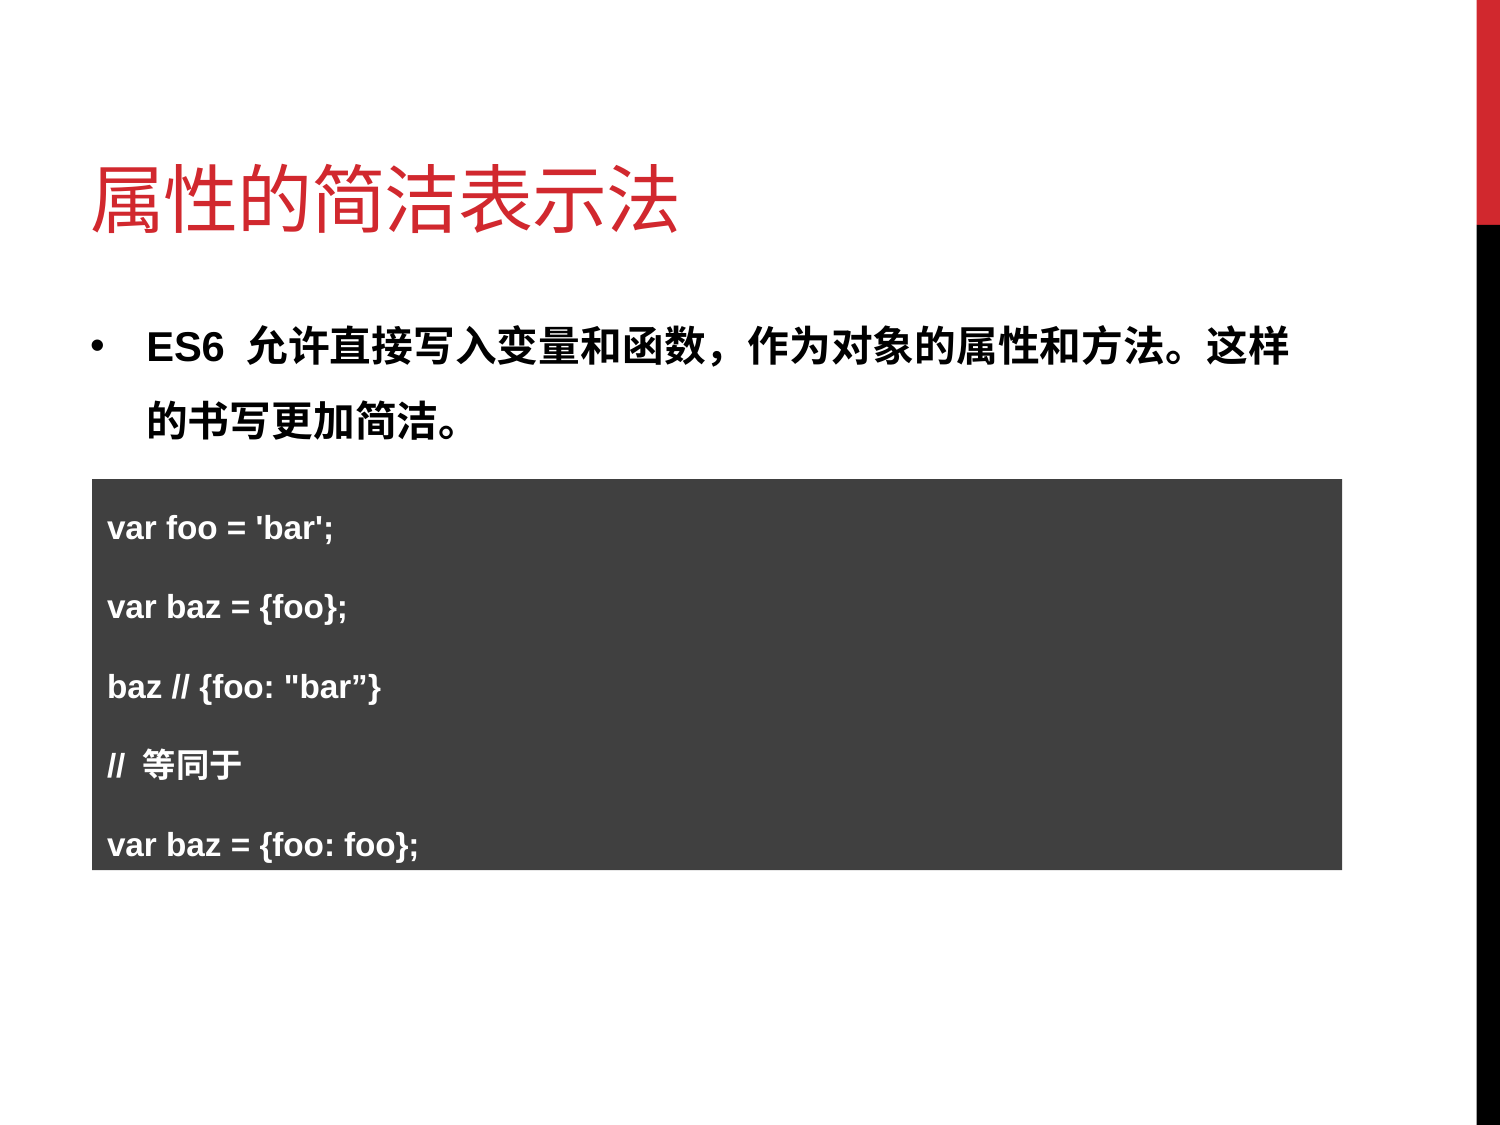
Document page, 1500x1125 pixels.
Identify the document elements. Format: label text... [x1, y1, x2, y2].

list ES6 允许直接写入变量和函数，作为对象的属性和方法。这样的书写更加简洁。 [75, 287, 1325, 1005]
text_box var foo = 'bar'; var baz = {foo}; baz // {foo: "bar”} // 等同于 var baz = {foo: foo}; [92, 479, 1343, 871]
title 属性的简洁表示法 [75, 25, 1025, 250]
